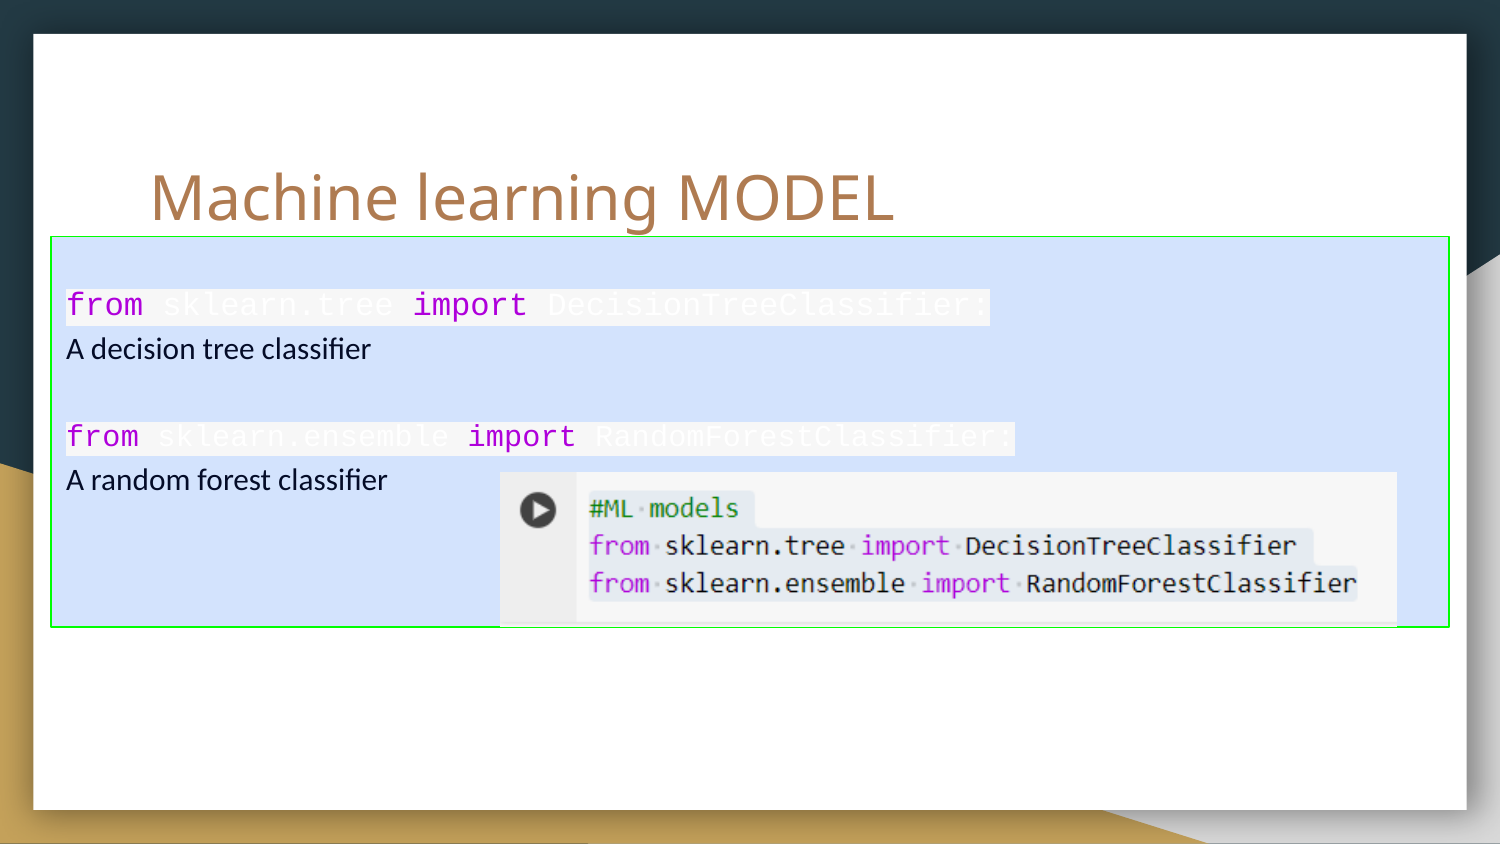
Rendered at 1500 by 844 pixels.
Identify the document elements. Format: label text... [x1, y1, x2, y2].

title Machine learning MODEL [134, 138, 1366, 236]
picture [500, 471, 1397, 628]
list from sklearn.tree import DecisionTreeClassifier: A decision tree classifier from sklearn.ensemble import RandomForestClassifier: A random forest classifier [51, 236, 1449, 627]
